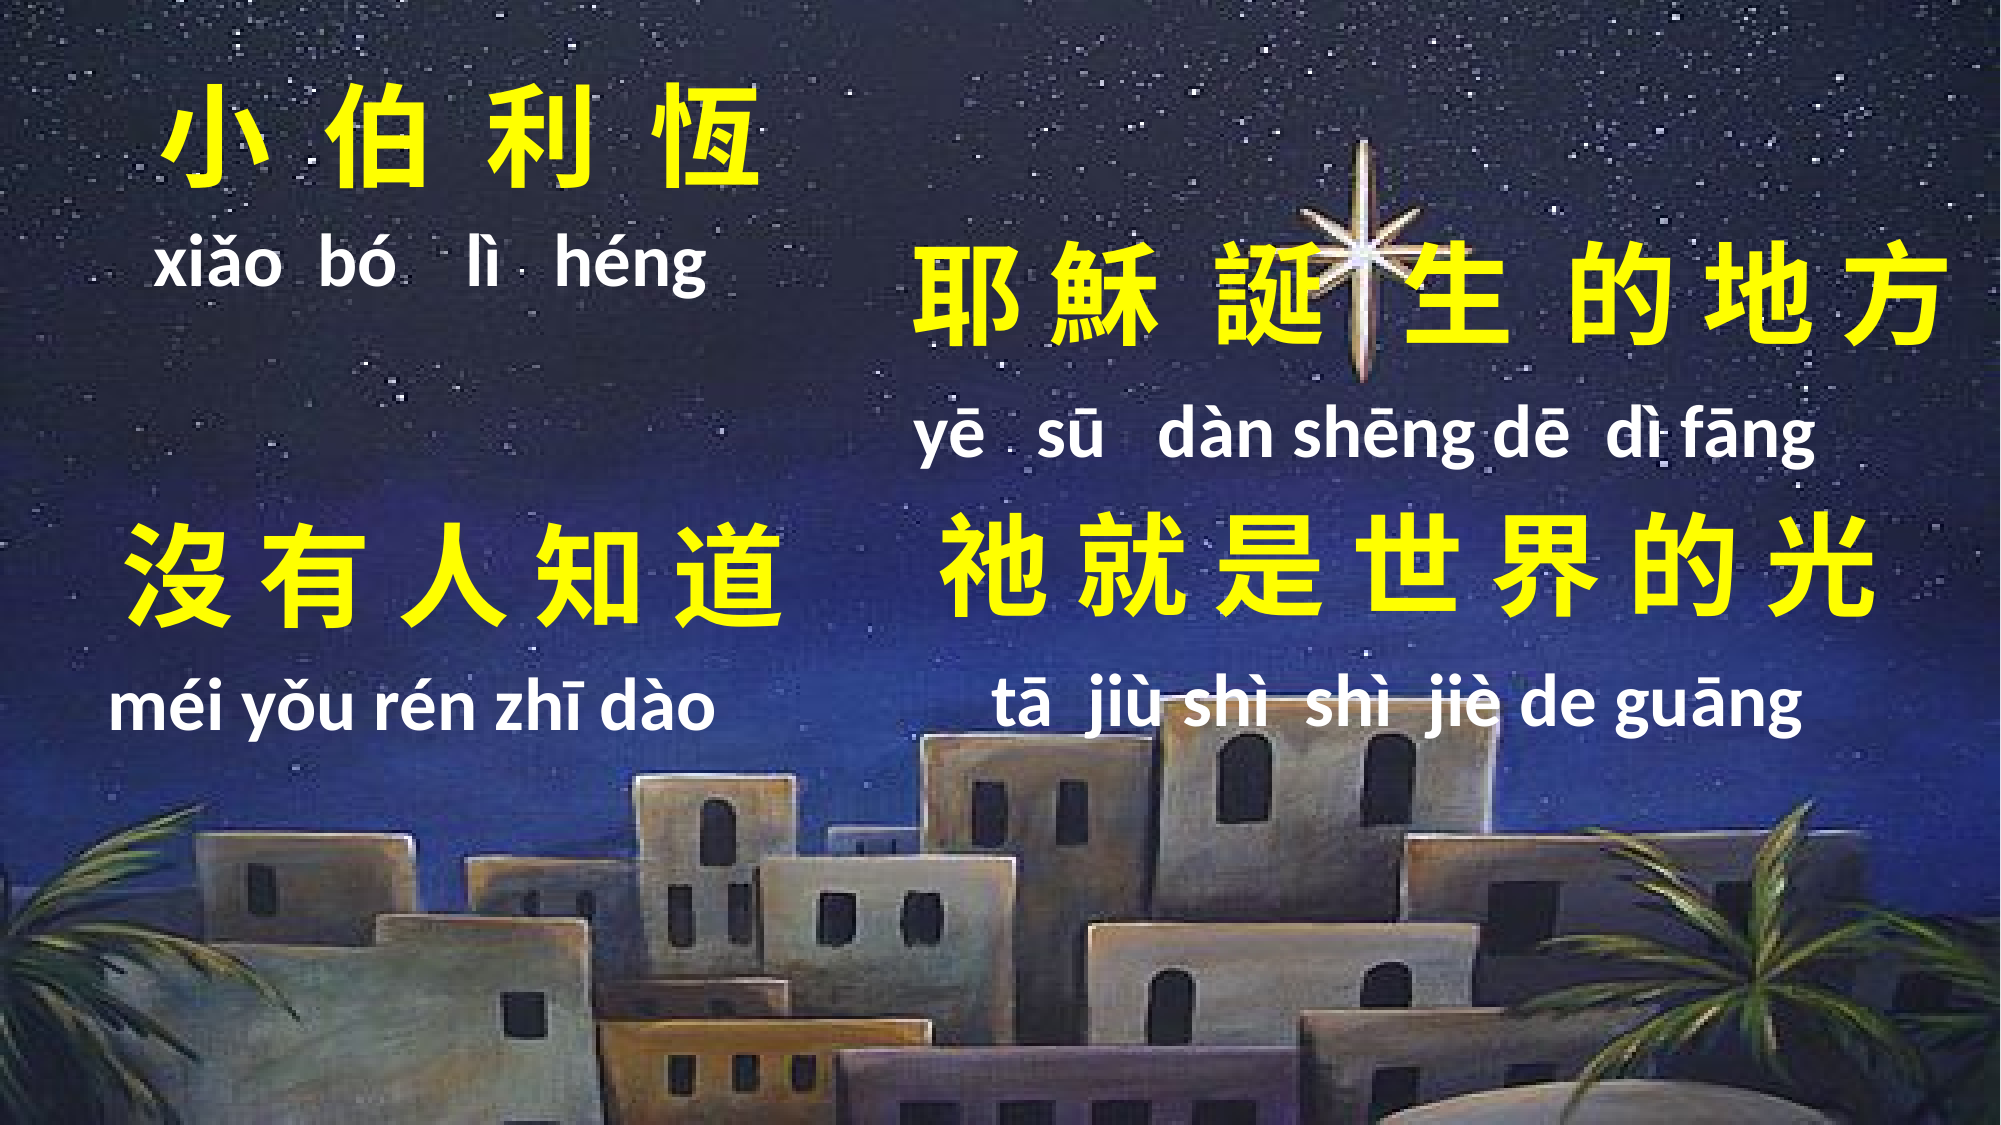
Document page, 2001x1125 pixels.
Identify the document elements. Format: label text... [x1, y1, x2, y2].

text_box 耶 穌 誕 生 的 地 方 [895, 191, 2000, 409]
text_box 祂 就 是 世 界 的 光 [922, 513, 1937, 681]
text_box xiǎo bó lì héng [138, 183, 990, 342]
text_box tā jiù shì shì jiè de guāng [976, 622, 1987, 782]
text_box yē sū dàn shēng dē dì fāng [898, 353, 2000, 513]
picture [0, 0, 2001, 1125]
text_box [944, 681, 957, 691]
title 小 伯 利 恆 [143, 33, 955, 183]
text_box méi yǒu rén zhī dào [92, 627, 944, 786]
text_box 沒 有 人 知 道 [106, 472, 922, 627]
